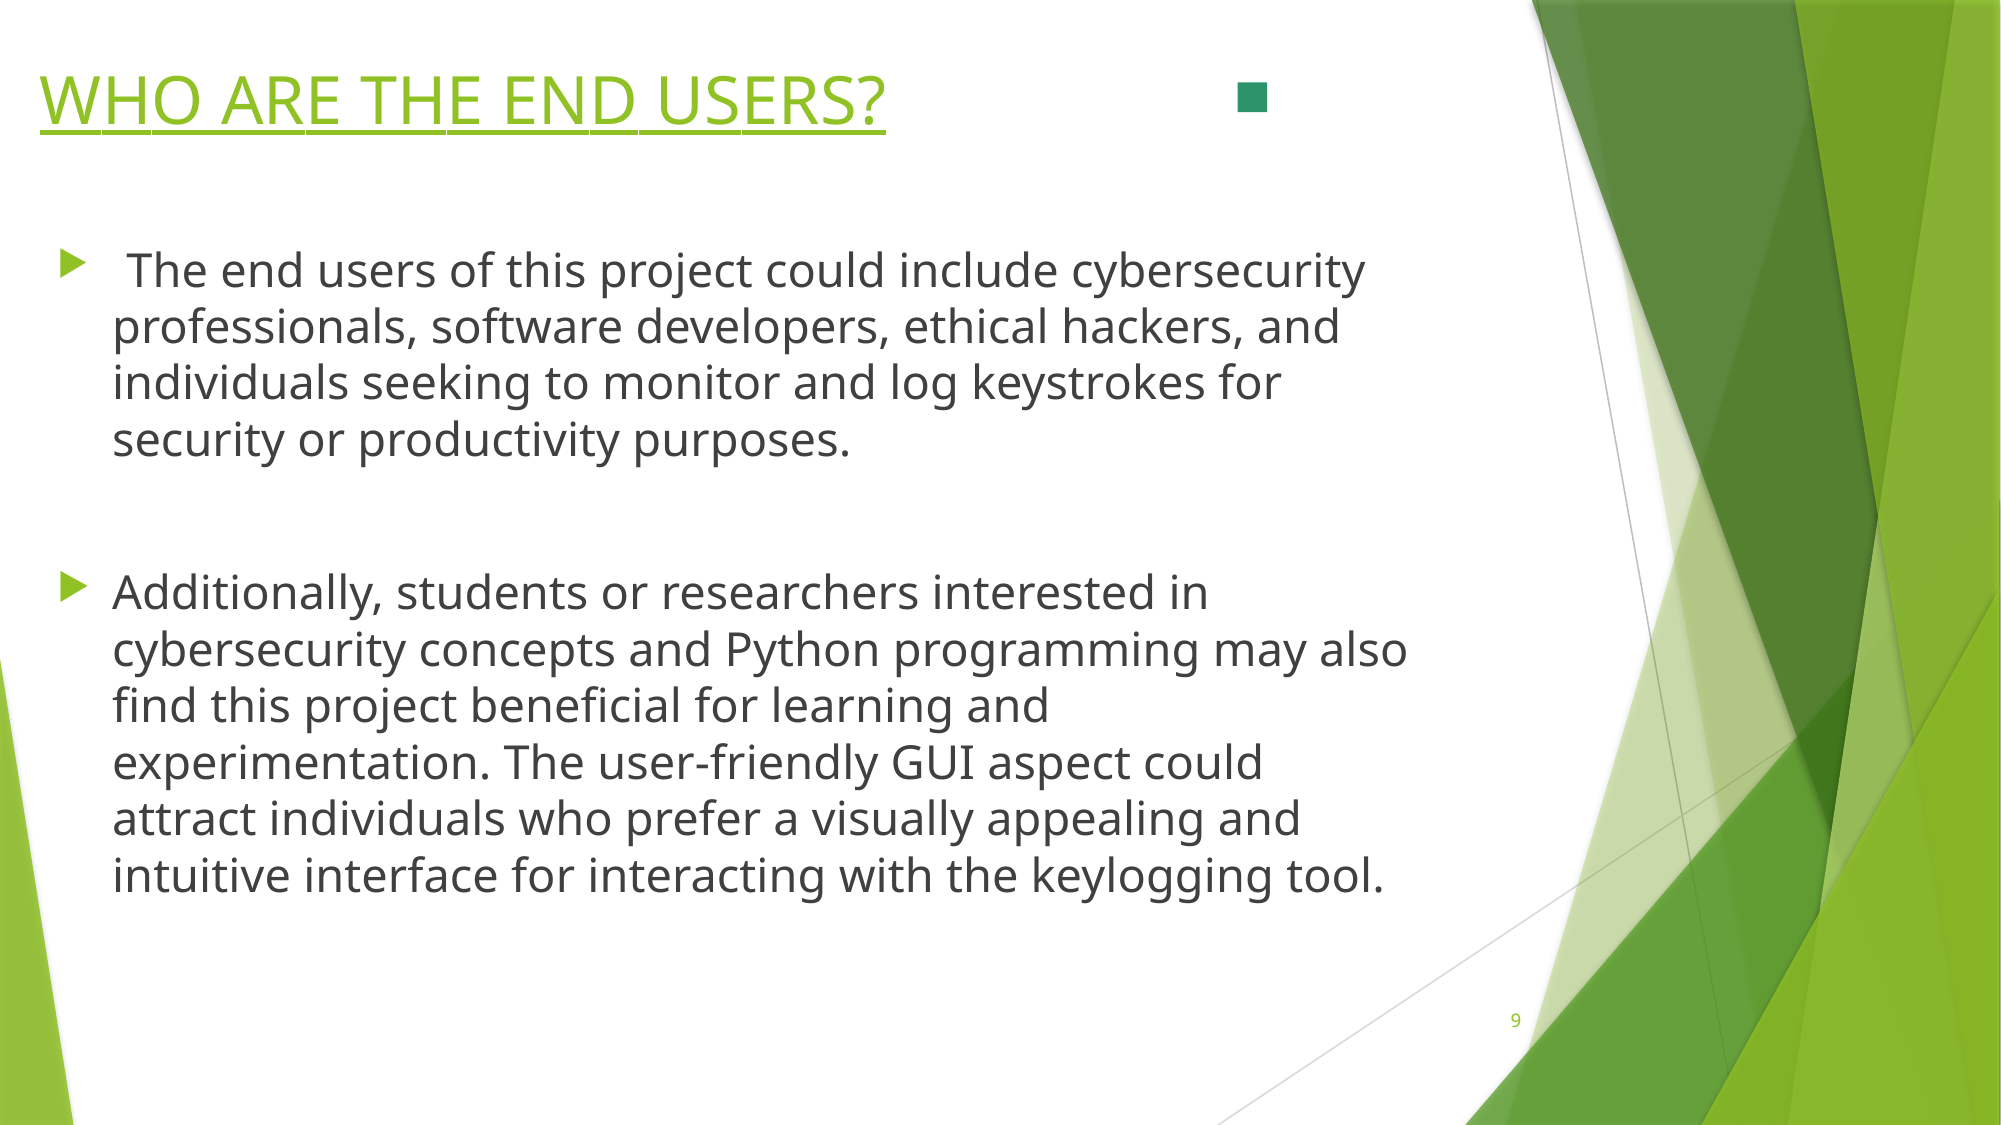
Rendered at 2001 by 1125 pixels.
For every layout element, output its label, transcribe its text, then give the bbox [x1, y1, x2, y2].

title WHO ARE THE END USERS? [37, 55, 1763, 247]
list The end users of this project could include cybersecurity professionals, software developers, ethical hackers, and individuals seeking to monitor and log keystrokes for security or productivity purposes. Additionally, students or researchers interested in cybersecurity concepts and Python programming may also find this project beneficial for learning and experimentation. The user-friendly GUI aspect could attract individuals who prefer a visually appealing and intuitive interface for interacting with the keylogging tool. [42, 232, 1425, 922]
slide_number 9 [1409, 694, 1522, 1125]
